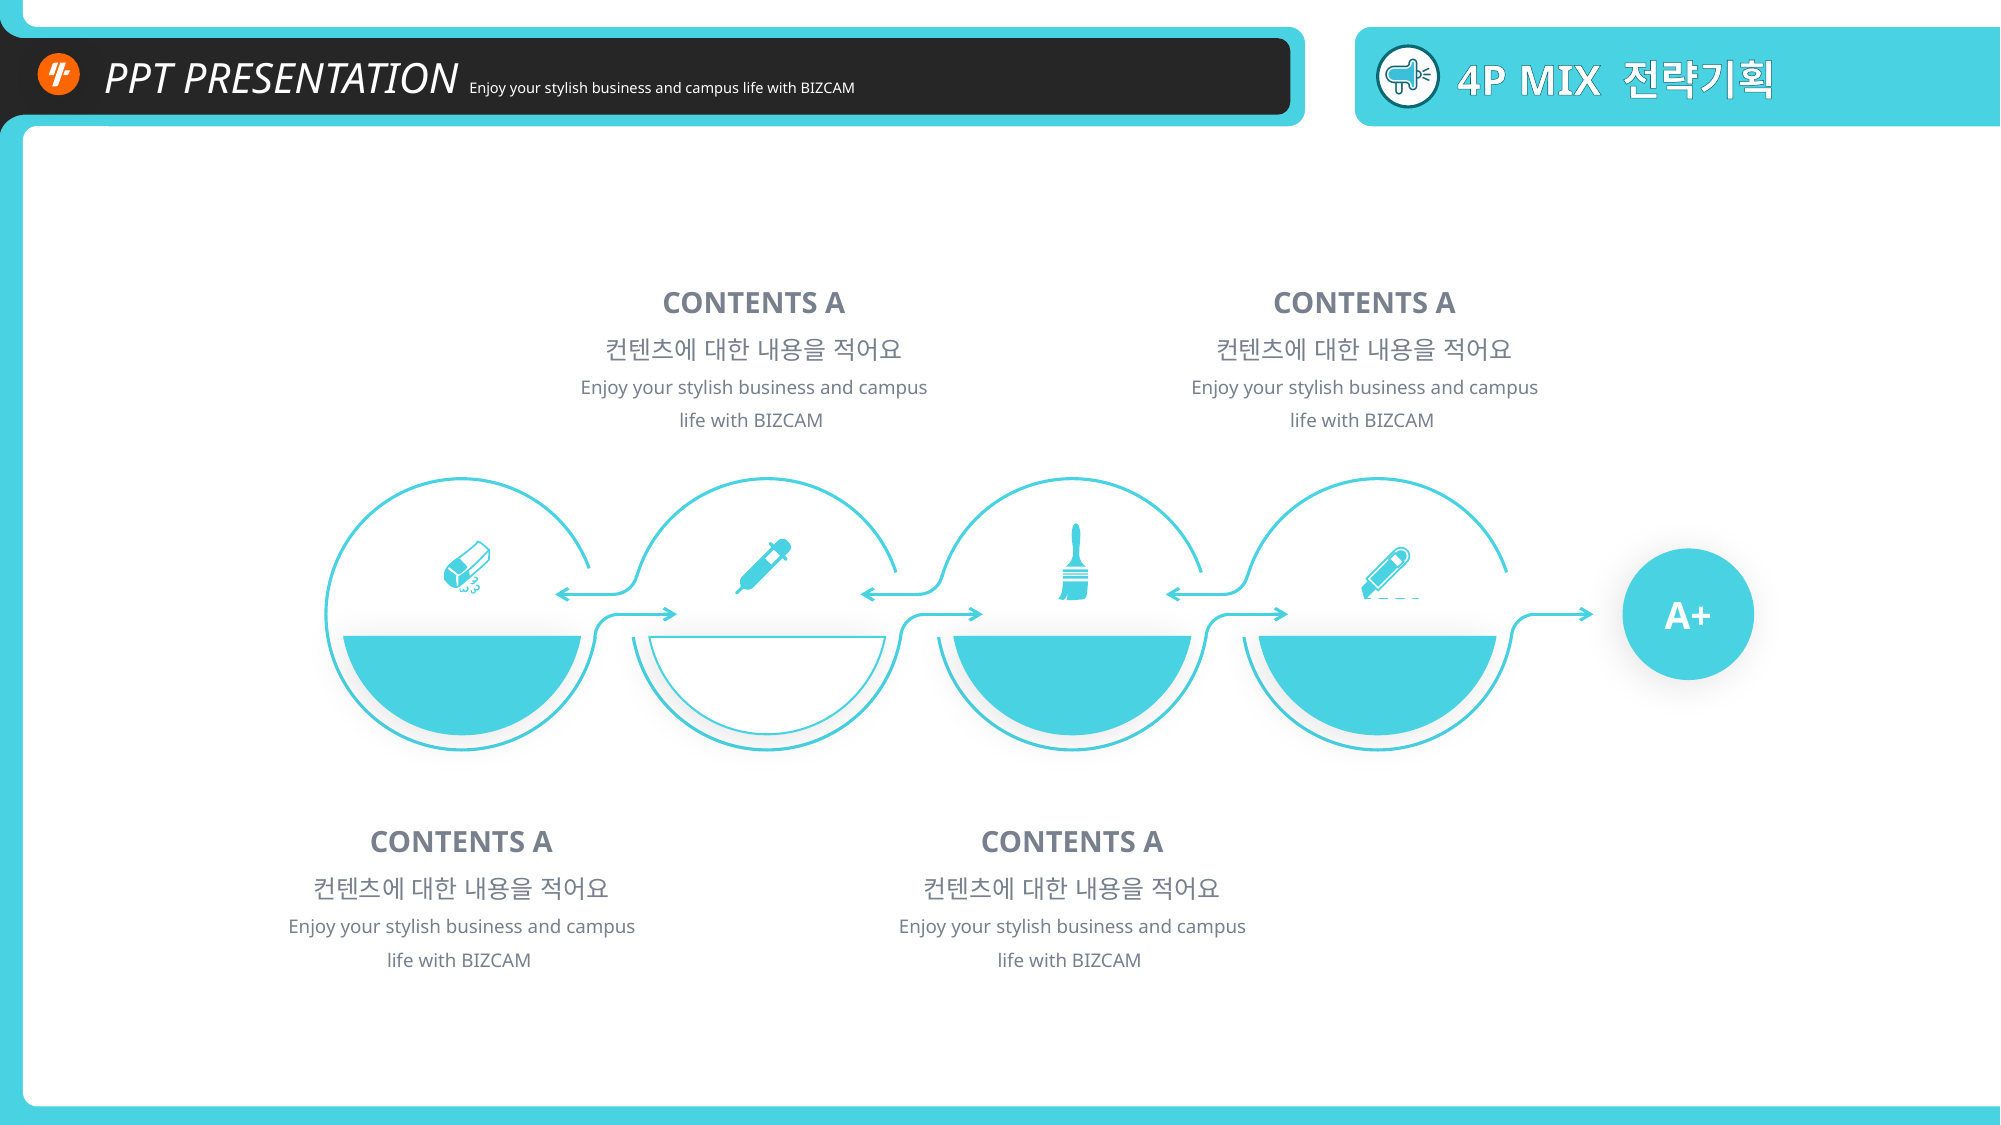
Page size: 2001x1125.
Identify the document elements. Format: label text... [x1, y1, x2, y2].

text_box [1165, 478, 1514, 750]
text_box CONTENTS A 컨텐츠에 대한 내용을 적어요 Enjoy your stylish business and campus life with BIZCAM [1170, 259, 1559, 439]
text_box CONTENTS A 컨텐츠에 대한 내용을 적어요 Enjoy your stylish business and campus life with BIZCAM [878, 798, 1267, 979]
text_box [1361, 546, 1419, 600]
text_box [37, 52, 80, 96]
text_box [1377, 46, 1439, 107]
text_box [1058, 523, 1089, 601]
text_box A+ [1622, 548, 1755, 681]
text_box [21, 0, 2000, 1108]
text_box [325, 478, 554, 750]
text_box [1514, 478, 1594, 750]
text_box CONTENTS A 컨텐츠에 대한 내용을 적어요 Enjoy your stylish business and campus life with BIZCAM [559, 259, 949, 439]
text_box PPT PRESENTATION Enjoy your stylish business and campus life with BIZCAM [0, 18, 1292, 134]
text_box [860, 478, 1165, 750]
text_box 4P MIX 전략기획 [1442, 46, 1829, 111]
text_box CONTENTS A 컨텐츠에 대한 내용을 적어요 Enjoy your stylish business and campus life with BIZCAM [267, 798, 656, 979]
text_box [444, 540, 491, 594]
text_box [554, 478, 860, 750]
